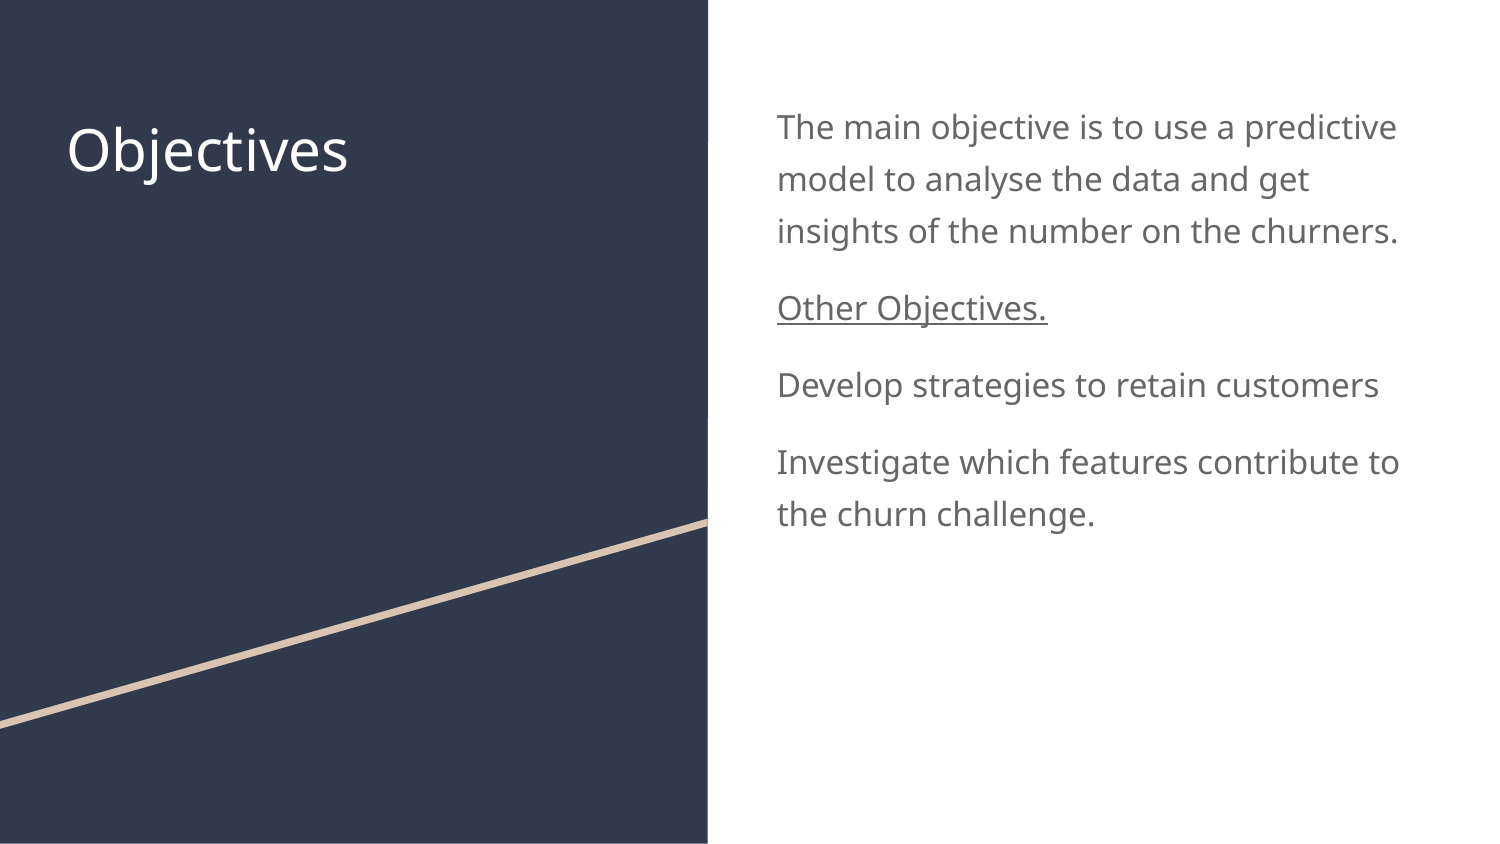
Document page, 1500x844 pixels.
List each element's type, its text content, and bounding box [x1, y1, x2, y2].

list The main objective is to use a predictive model to analyse the data and get insights of the number on the churners. Other Objectives. Develop strategies to retain customers Investigate which features contribute to the churn challenge. [761, 82, 1446, 755]
title Objectives [51, 82, 660, 494]
